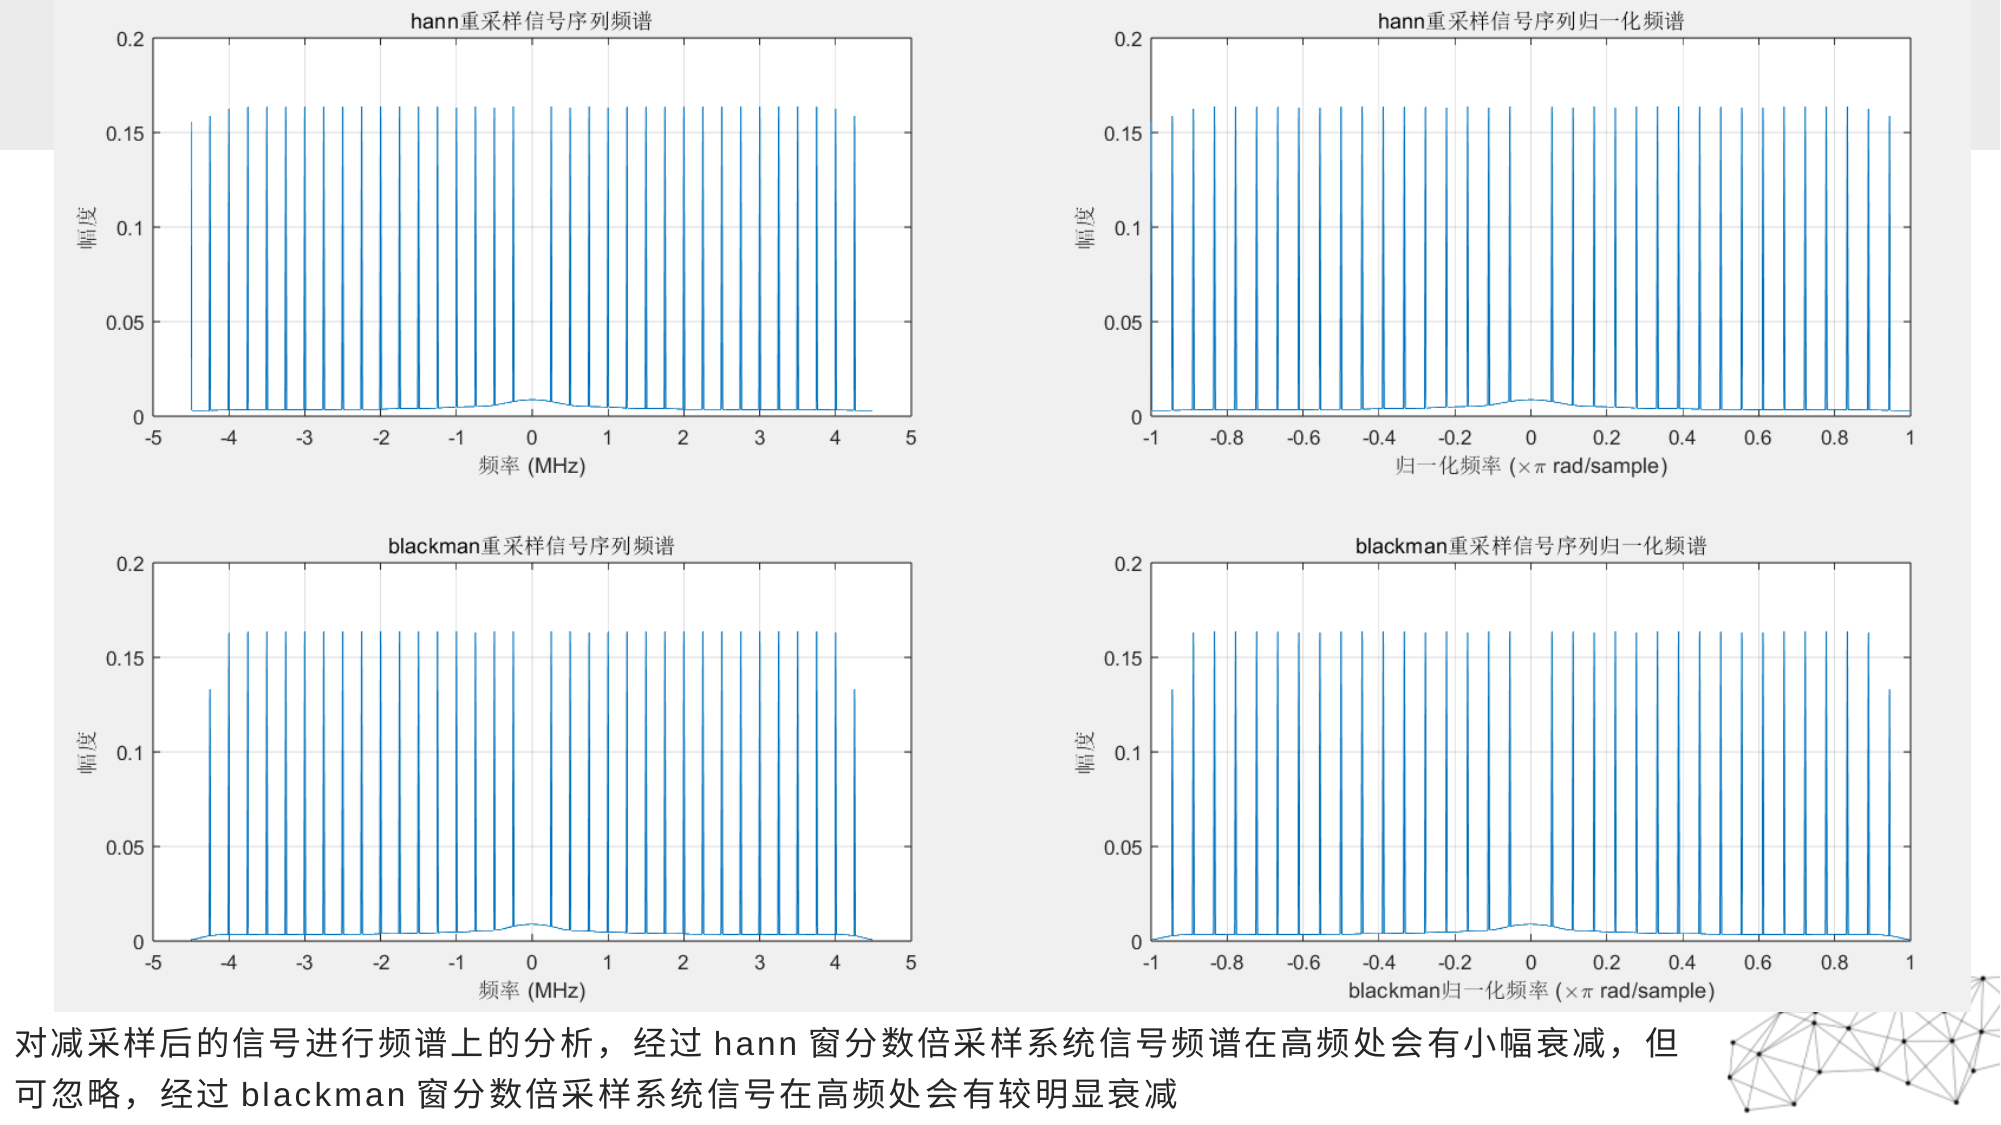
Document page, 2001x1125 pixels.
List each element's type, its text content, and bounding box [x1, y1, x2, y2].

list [54, 0, 1971, 1012]
picture [1728, 949, 2000, 1124]
list 对减采样后的信号进行频谱上的分析，经过hann窗分数倍采样系统信号频谱在高频处会有小幅衰减，但可忽略，经过blackman窗分数倍采样系统信号在高频处会有较明显衰减 [0, 1002, 1722, 1125]
